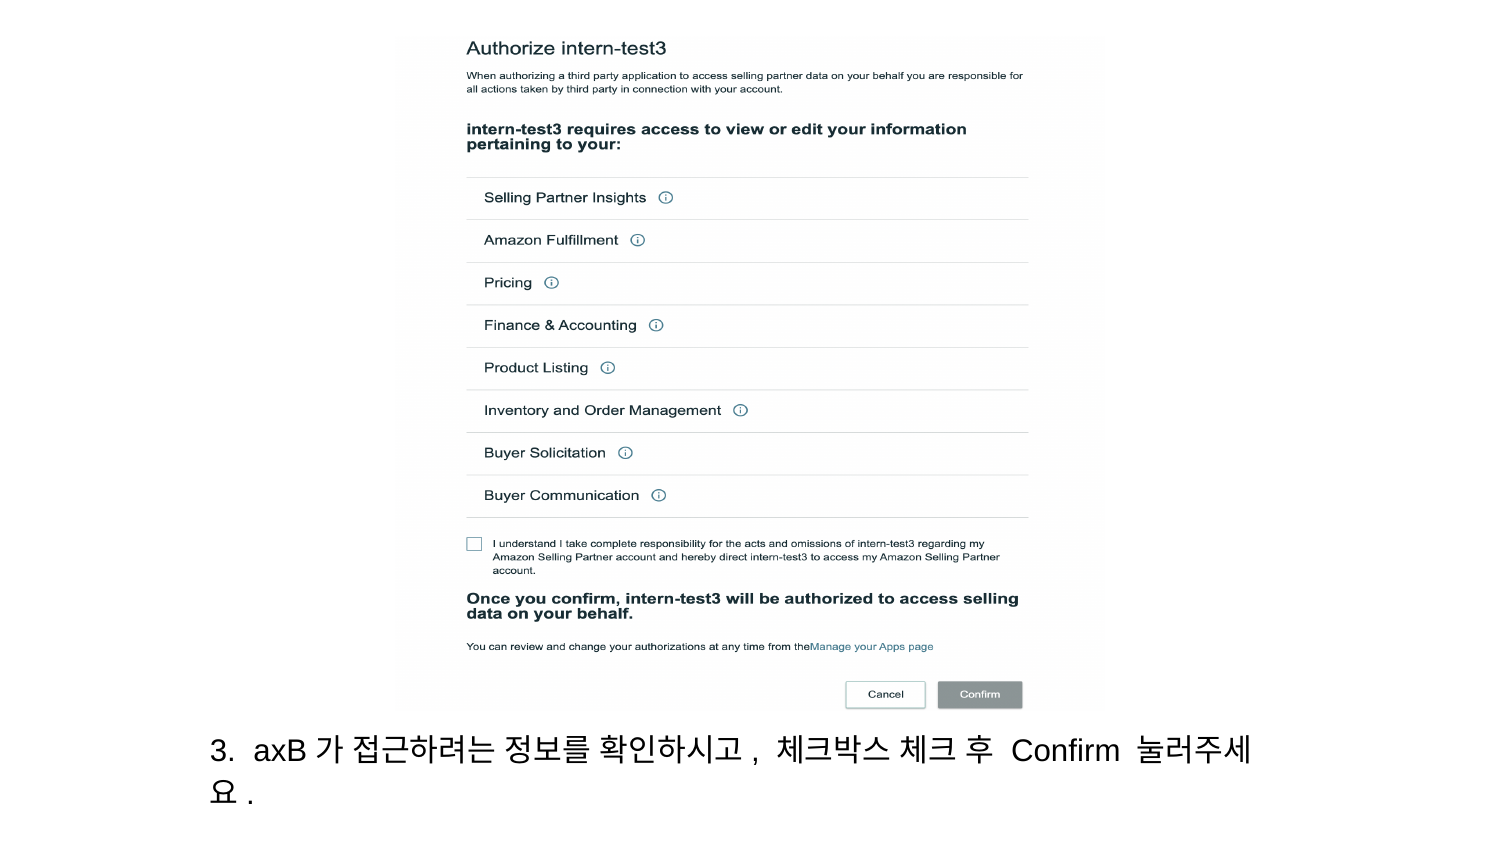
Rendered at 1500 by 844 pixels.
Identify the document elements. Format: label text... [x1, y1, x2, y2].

picture [394, 36, 1106, 711]
text_box 3. axB가 접근하려는 정보를 확인하시고, 체크박스 체크 후 Confirm 눌러주세요. [194, 710, 1306, 827]
